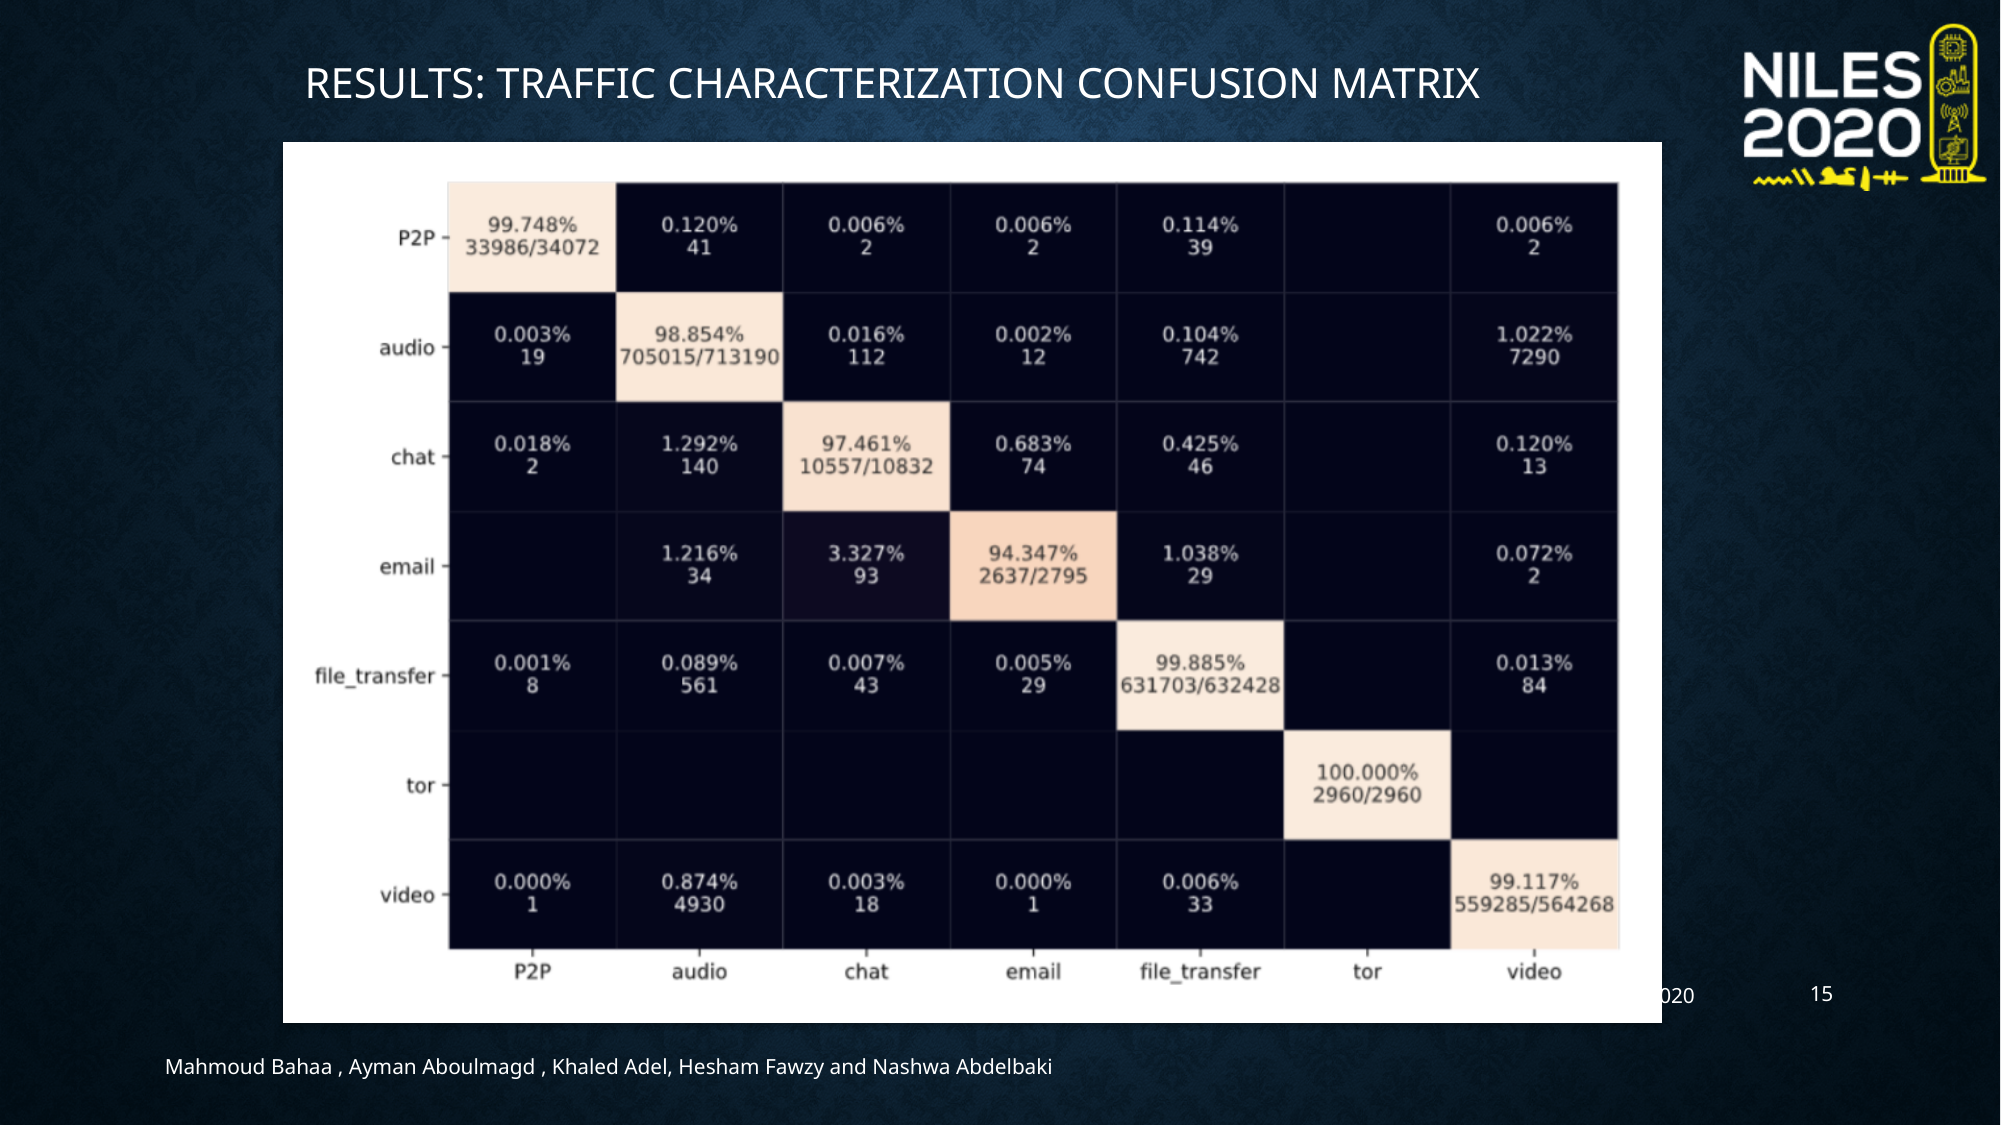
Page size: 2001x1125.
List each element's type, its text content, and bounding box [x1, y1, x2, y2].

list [303, 161, 1642, 1003]
text_box RESULTS: TRAFFIC CHARACTERIZATION CONFUSION MATRIX [289, 49, 1734, 115]
picture [1718, 19, 2001, 191]
slide_number 15 [1724, 965, 1849, 1025]
footer Mahmoud Bahaa , Ayman Aboulmagd , Khaled Adel, Hesham Fawzy and Nashwa Abdelbaki [149, 1036, 1245, 1097]
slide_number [1259, 965, 1710, 1025]
